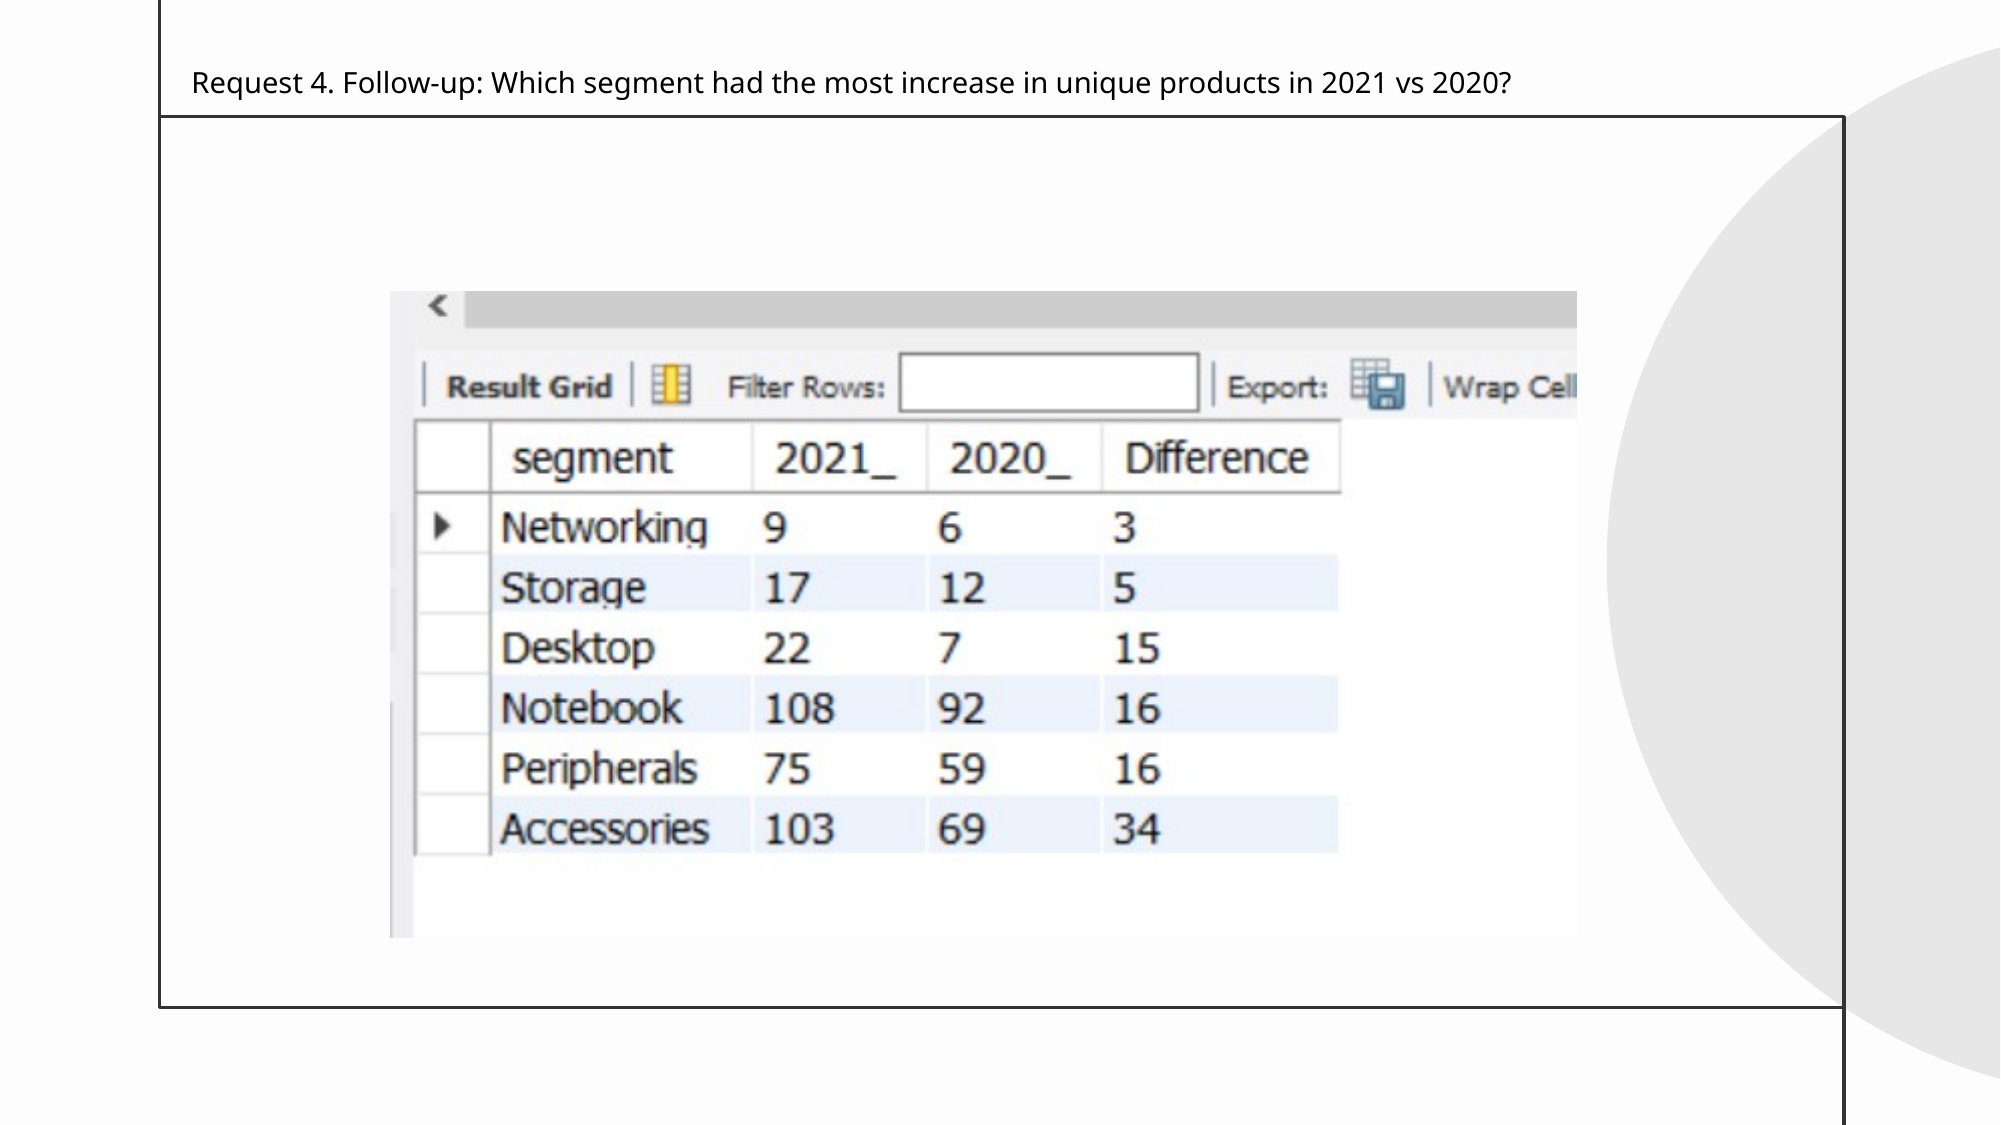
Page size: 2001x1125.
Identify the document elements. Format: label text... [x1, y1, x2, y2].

text_box Request 4. Follow-up: Which segment had the most increase in unique products in 2021 vs 2020? [176, 57, 1881, 107]
picture [389, 291, 1577, 938]
